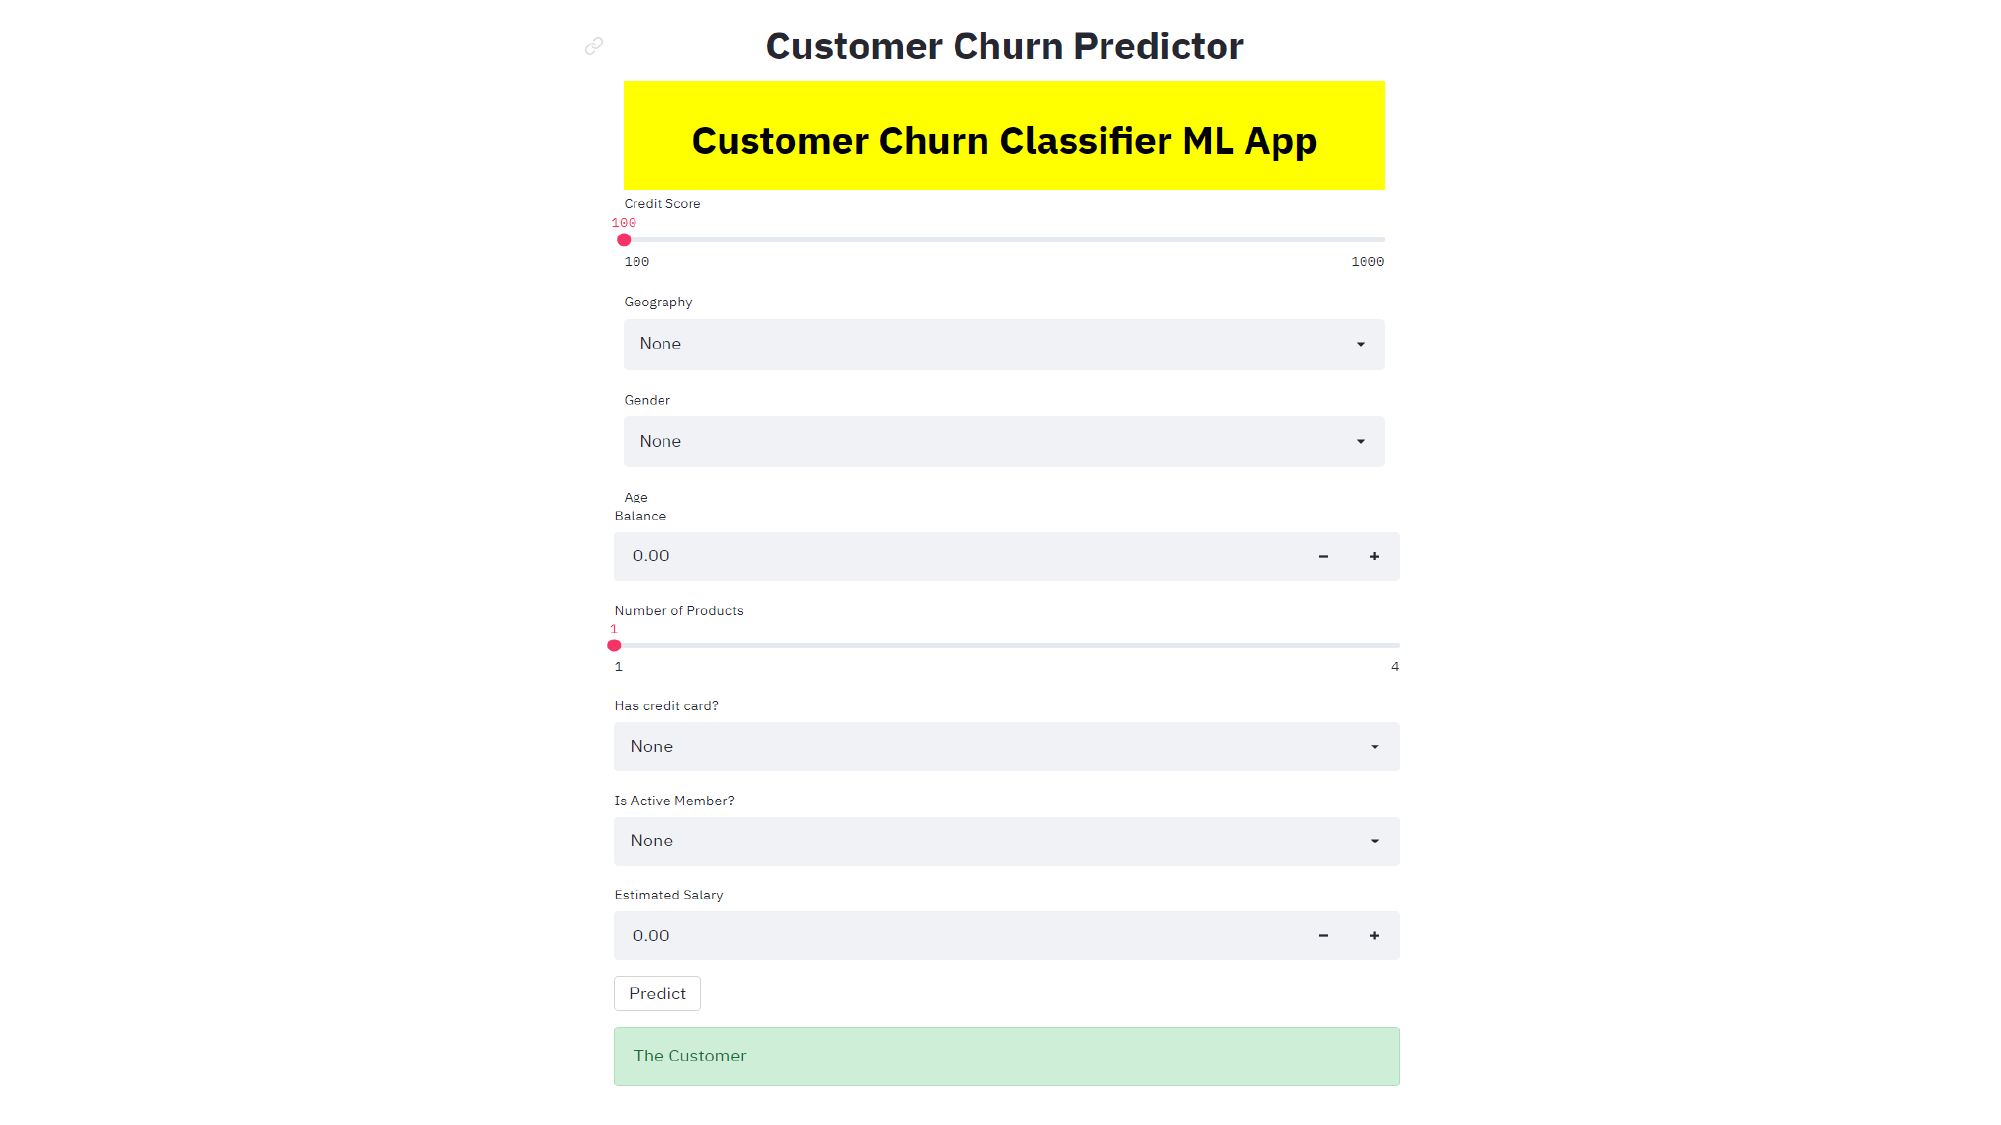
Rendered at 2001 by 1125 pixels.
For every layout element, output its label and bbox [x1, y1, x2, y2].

picture [547, 0, 1453, 1109]
